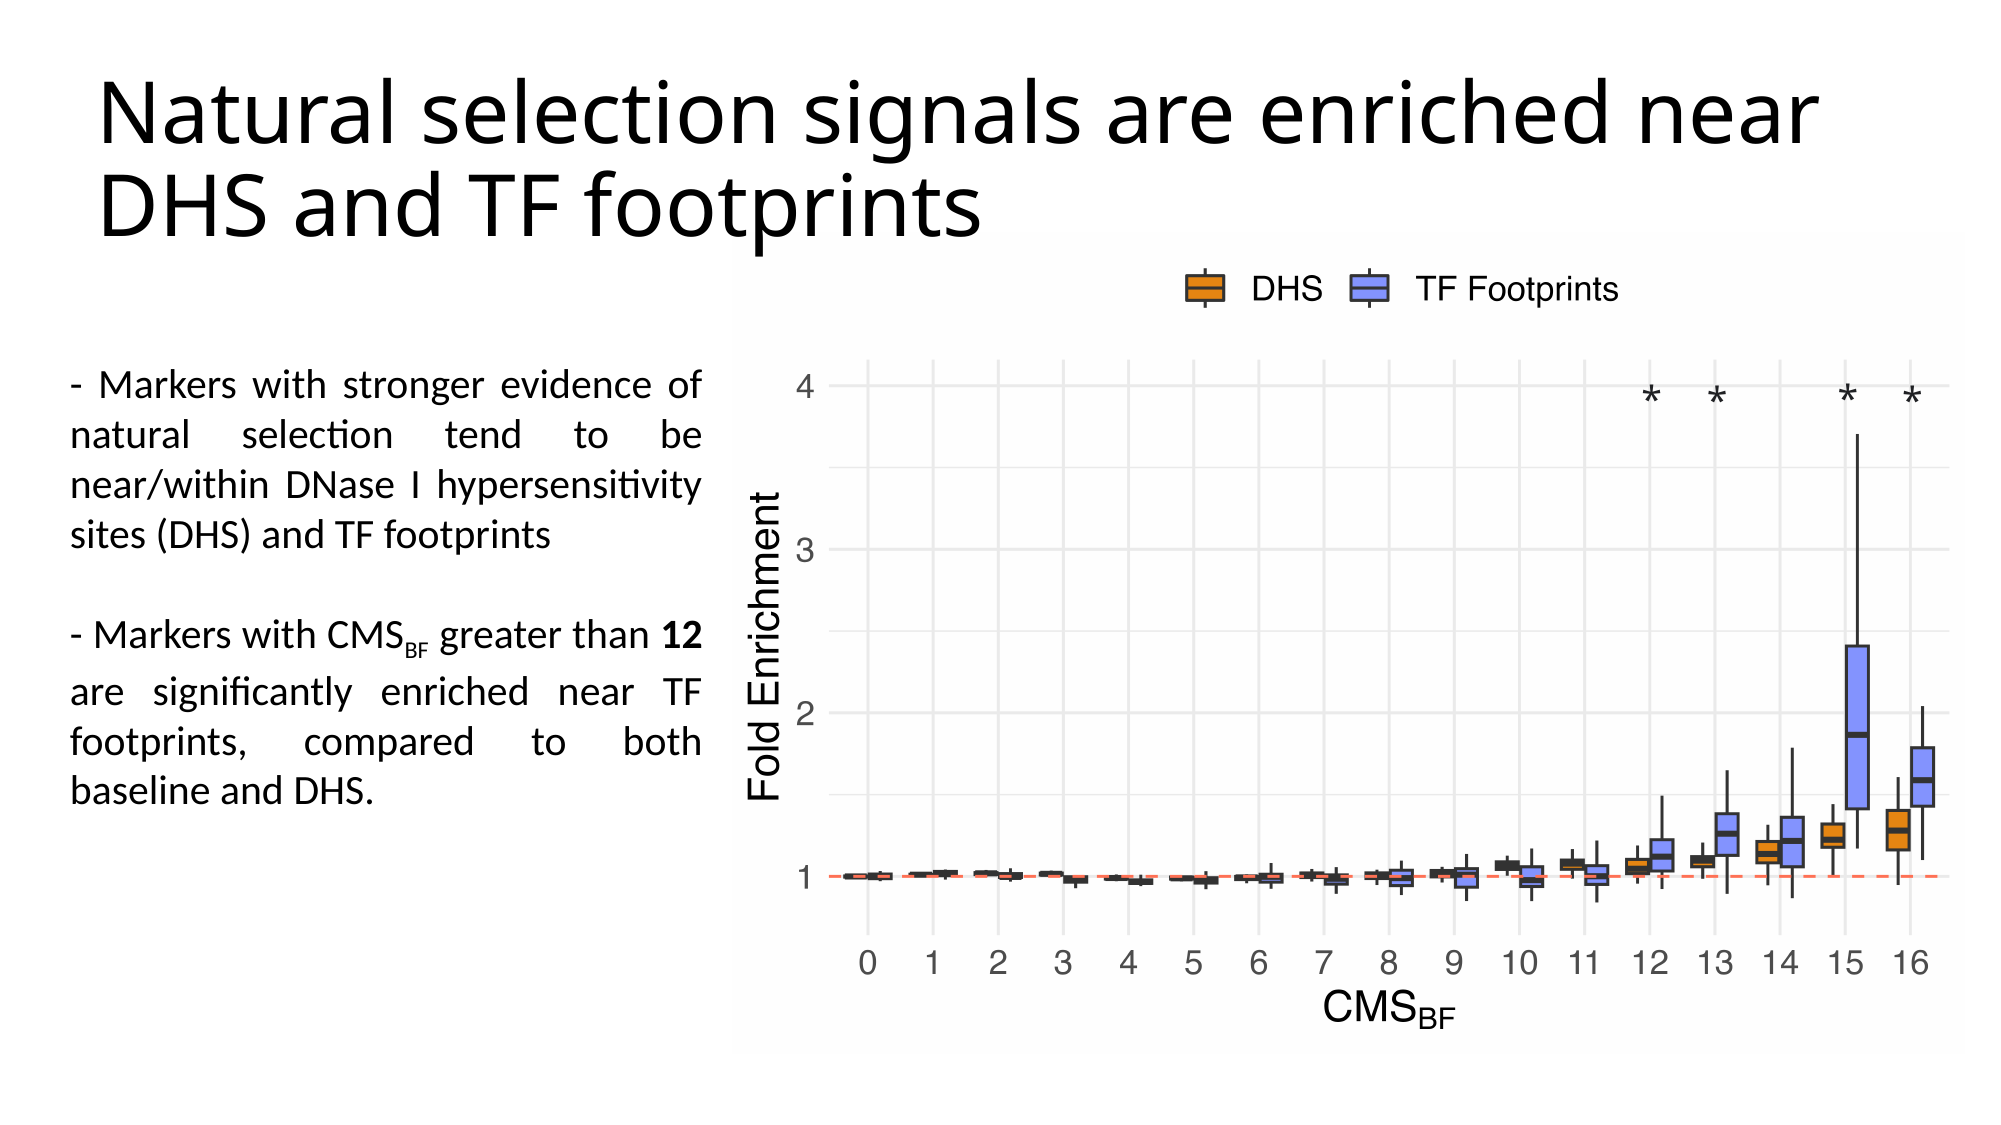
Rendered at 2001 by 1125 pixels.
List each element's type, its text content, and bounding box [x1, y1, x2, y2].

text_box Natural selection signals are enriched near DHS and TF footprints [81, 60, 1899, 264]
text_box - Markers with stronger evidence of natural selection tend to be near/within DNase I hypersensitivity sites (DHS) and TF footprints - Markers with CMSBF greater than 12 are significantly enriched near TF footprints, compared to both baseline and DHS. [55, 349, 718, 821]
picture [732, 232, 1965, 1054]
